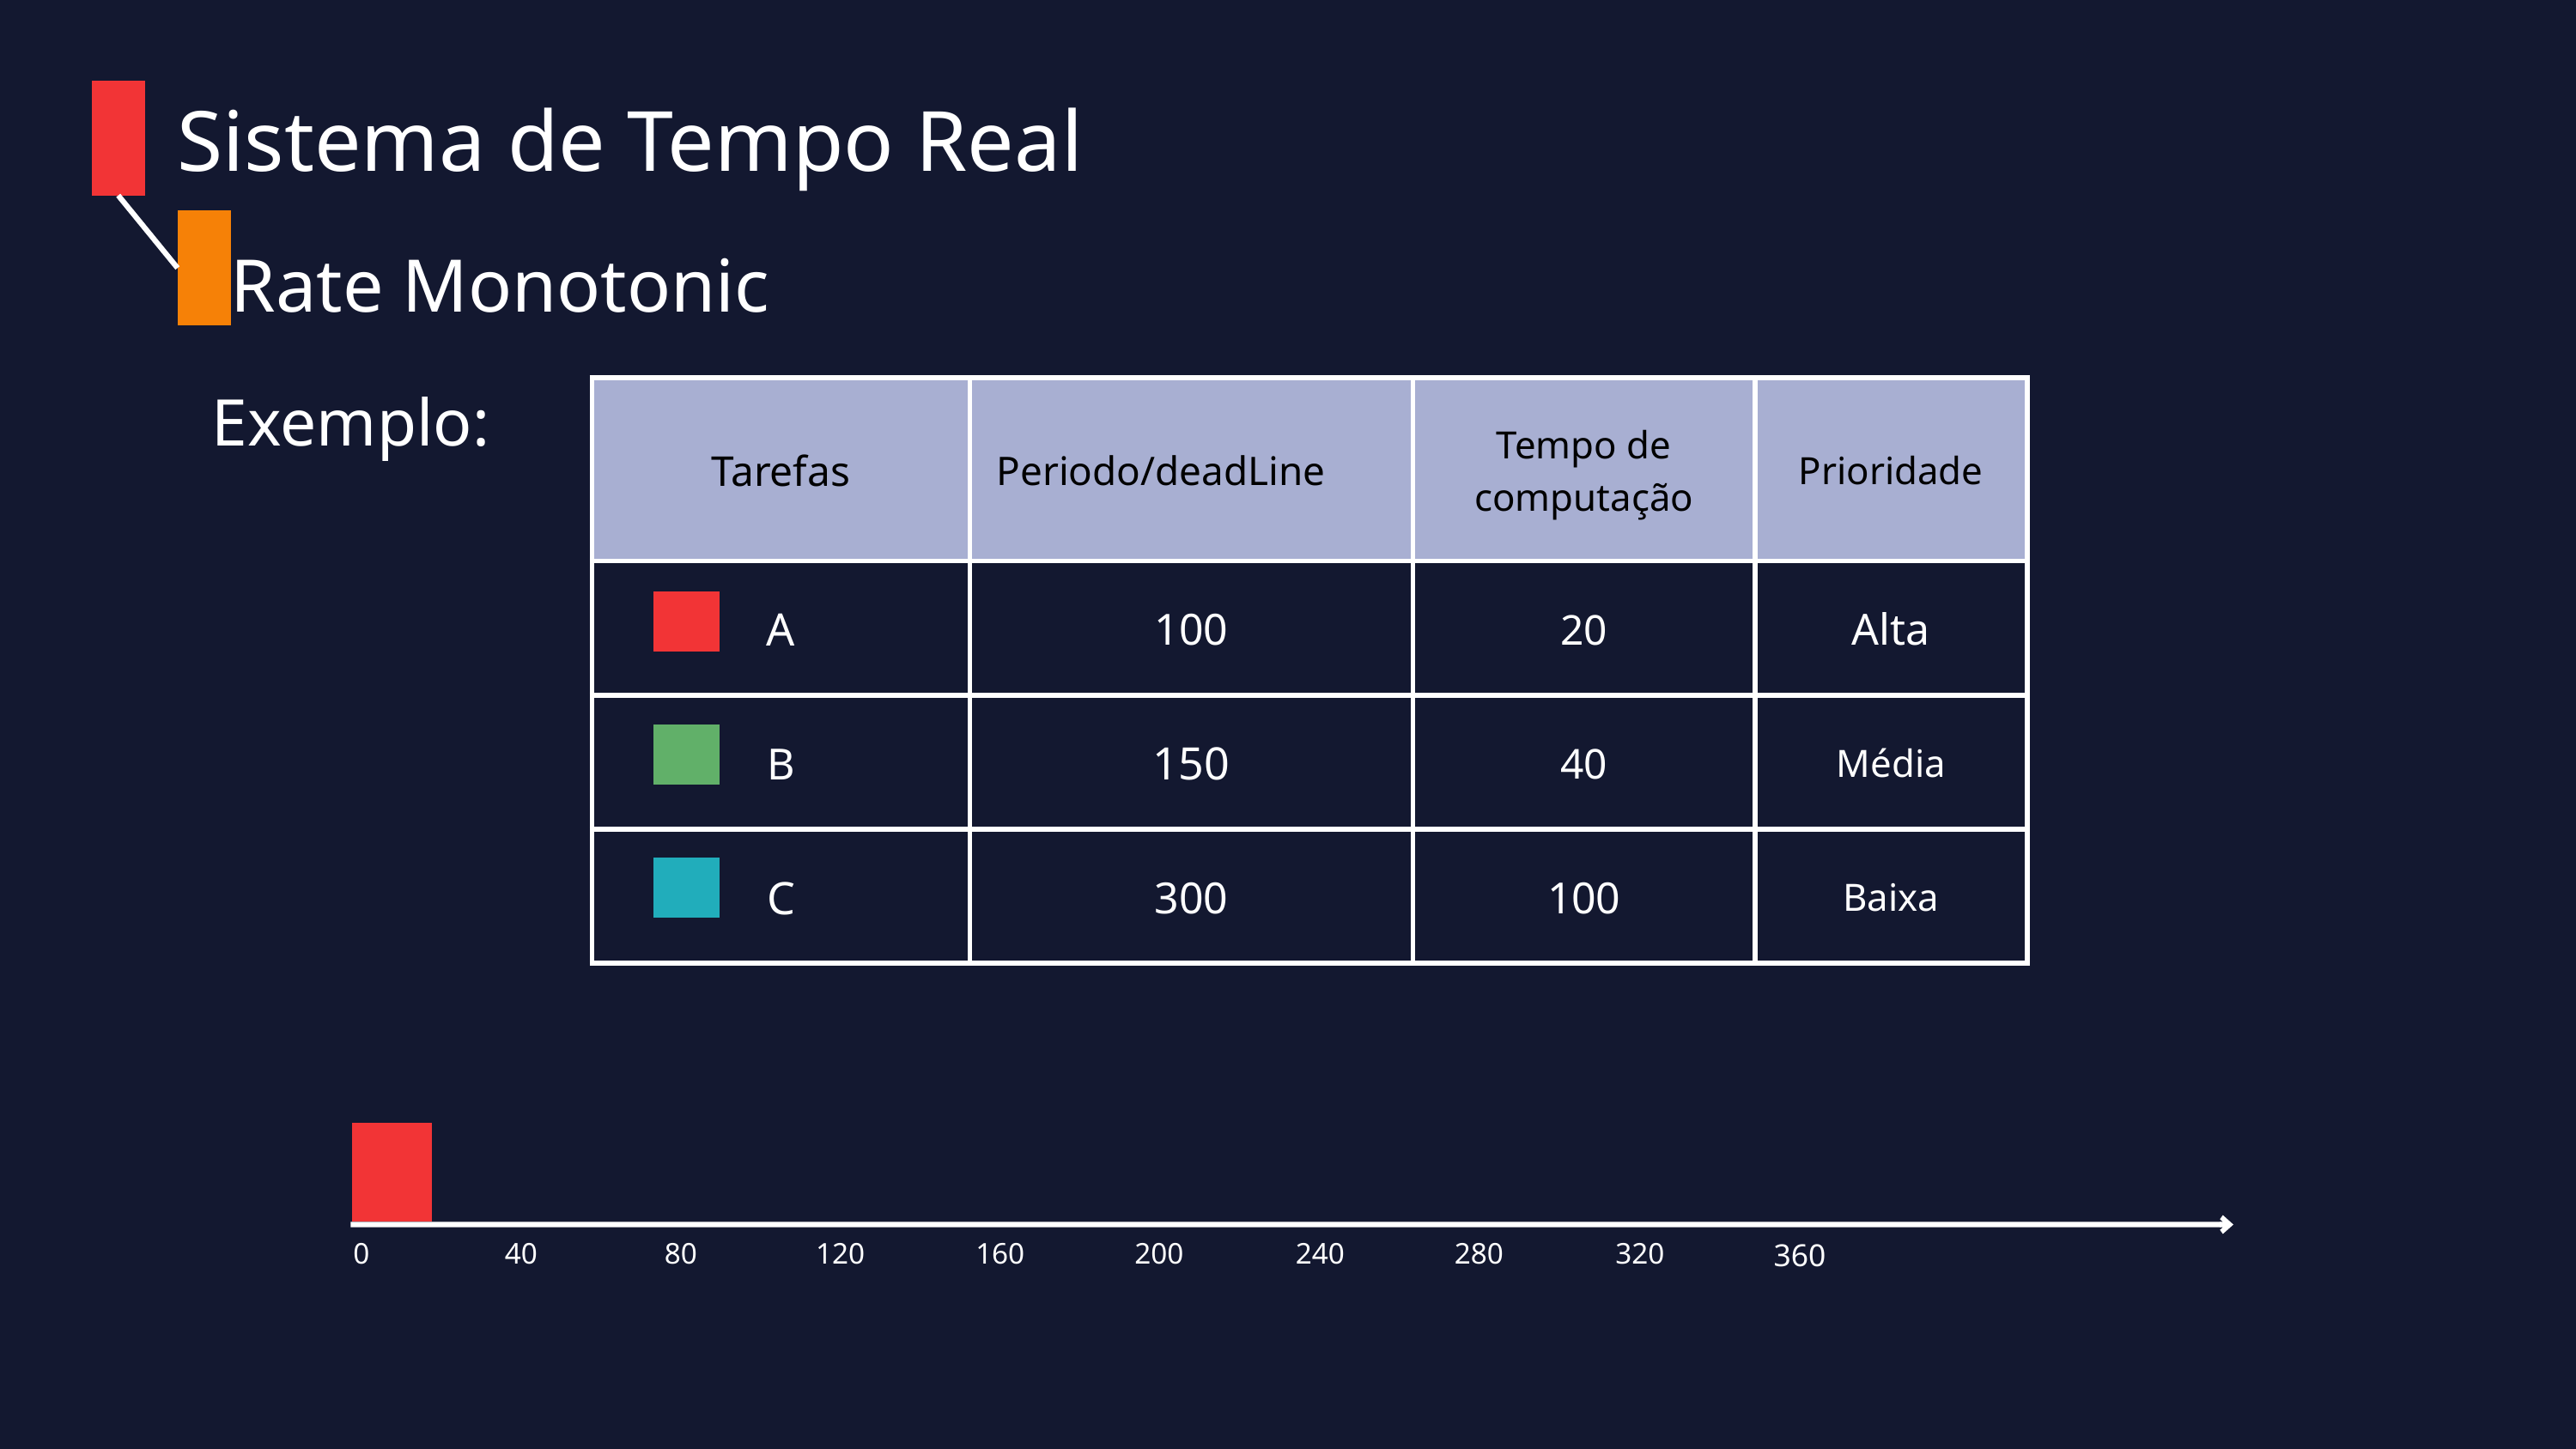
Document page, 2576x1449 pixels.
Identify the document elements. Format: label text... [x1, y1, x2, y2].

table_header Periodo/deadLine [972, 380, 1411, 559]
table_header Tarefas [594, 380, 968, 559]
table_cell 100 [972, 563, 1411, 693]
table_cell Alta [1758, 563, 2025, 693]
text_box 160 [975, 1229, 1025, 1270]
table_cell Baixa [1758, 832, 2025, 961]
table_header Tempo de computação [1415, 380, 1753, 559]
table_cell 40 [1415, 698, 1753, 827]
table_cell 20 [1415, 563, 1753, 693]
text_box Rate Monotonic [234, 239, 2130, 327]
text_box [653, 724, 720, 785]
table_cell 100 [1415, 832, 1753, 961]
text_box 200 [1134, 1229, 1184, 1270]
text_box 0 [353, 1229, 370, 1270]
text_box 280 [1454, 1229, 1504, 1270]
text_box 80 [664, 1229, 697, 1270]
text_box [435, 1218, 2234, 1231]
text_box 40 [504, 1229, 538, 1270]
text_box 360 [1773, 1229, 1826, 1315]
text_box Exemplo: [204, 368, 498, 459]
table_cell 150 [972, 698, 1411, 827]
table_cell A [594, 563, 968, 693]
text_box Sistema de Tempo Real [177, 88, 2077, 188]
table_cell C [594, 832, 968, 961]
text_box 120 [816, 1229, 866, 1270]
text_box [653, 591, 720, 652]
table_header Prioridade [1758, 380, 2025, 559]
text_box 320 [1615, 1229, 1665, 1270]
table_cell Média [1758, 698, 2025, 827]
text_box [91, 80, 145, 196]
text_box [177, 209, 231, 326]
table_cell B [594, 698, 968, 827]
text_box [653, 857, 720, 919]
text_box 240 [1295, 1229, 1345, 1270]
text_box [351, 1122, 433, 1222]
table_cell 300 [972, 832, 1411, 961]
